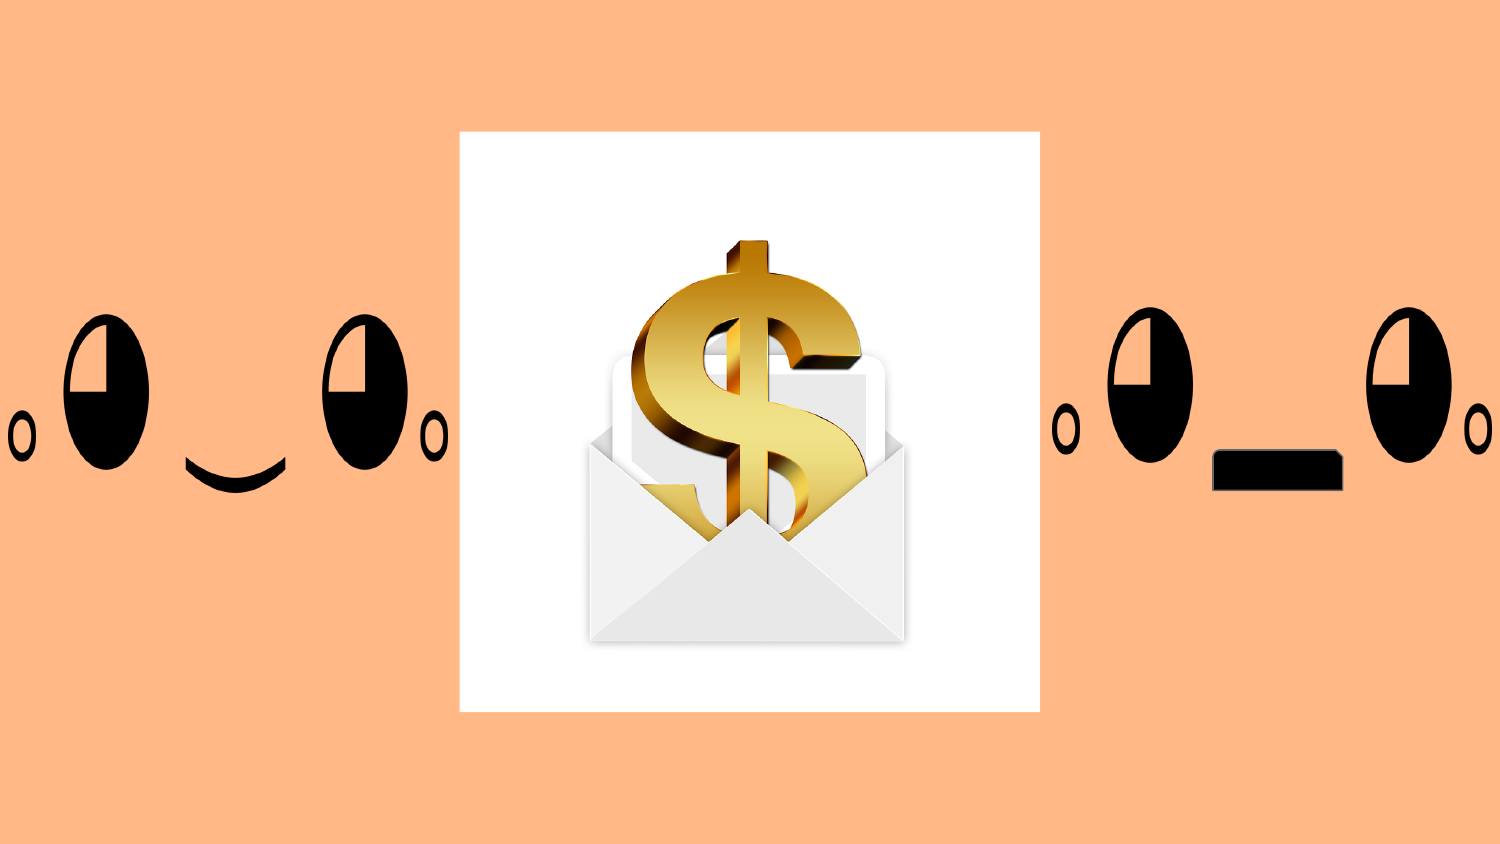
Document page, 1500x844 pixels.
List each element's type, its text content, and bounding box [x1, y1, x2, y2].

title k [459, 131, 1041, 713]
picture [7, 293, 448, 514]
picture [544, 225, 956, 663]
picture [1052, 286, 1493, 507]
